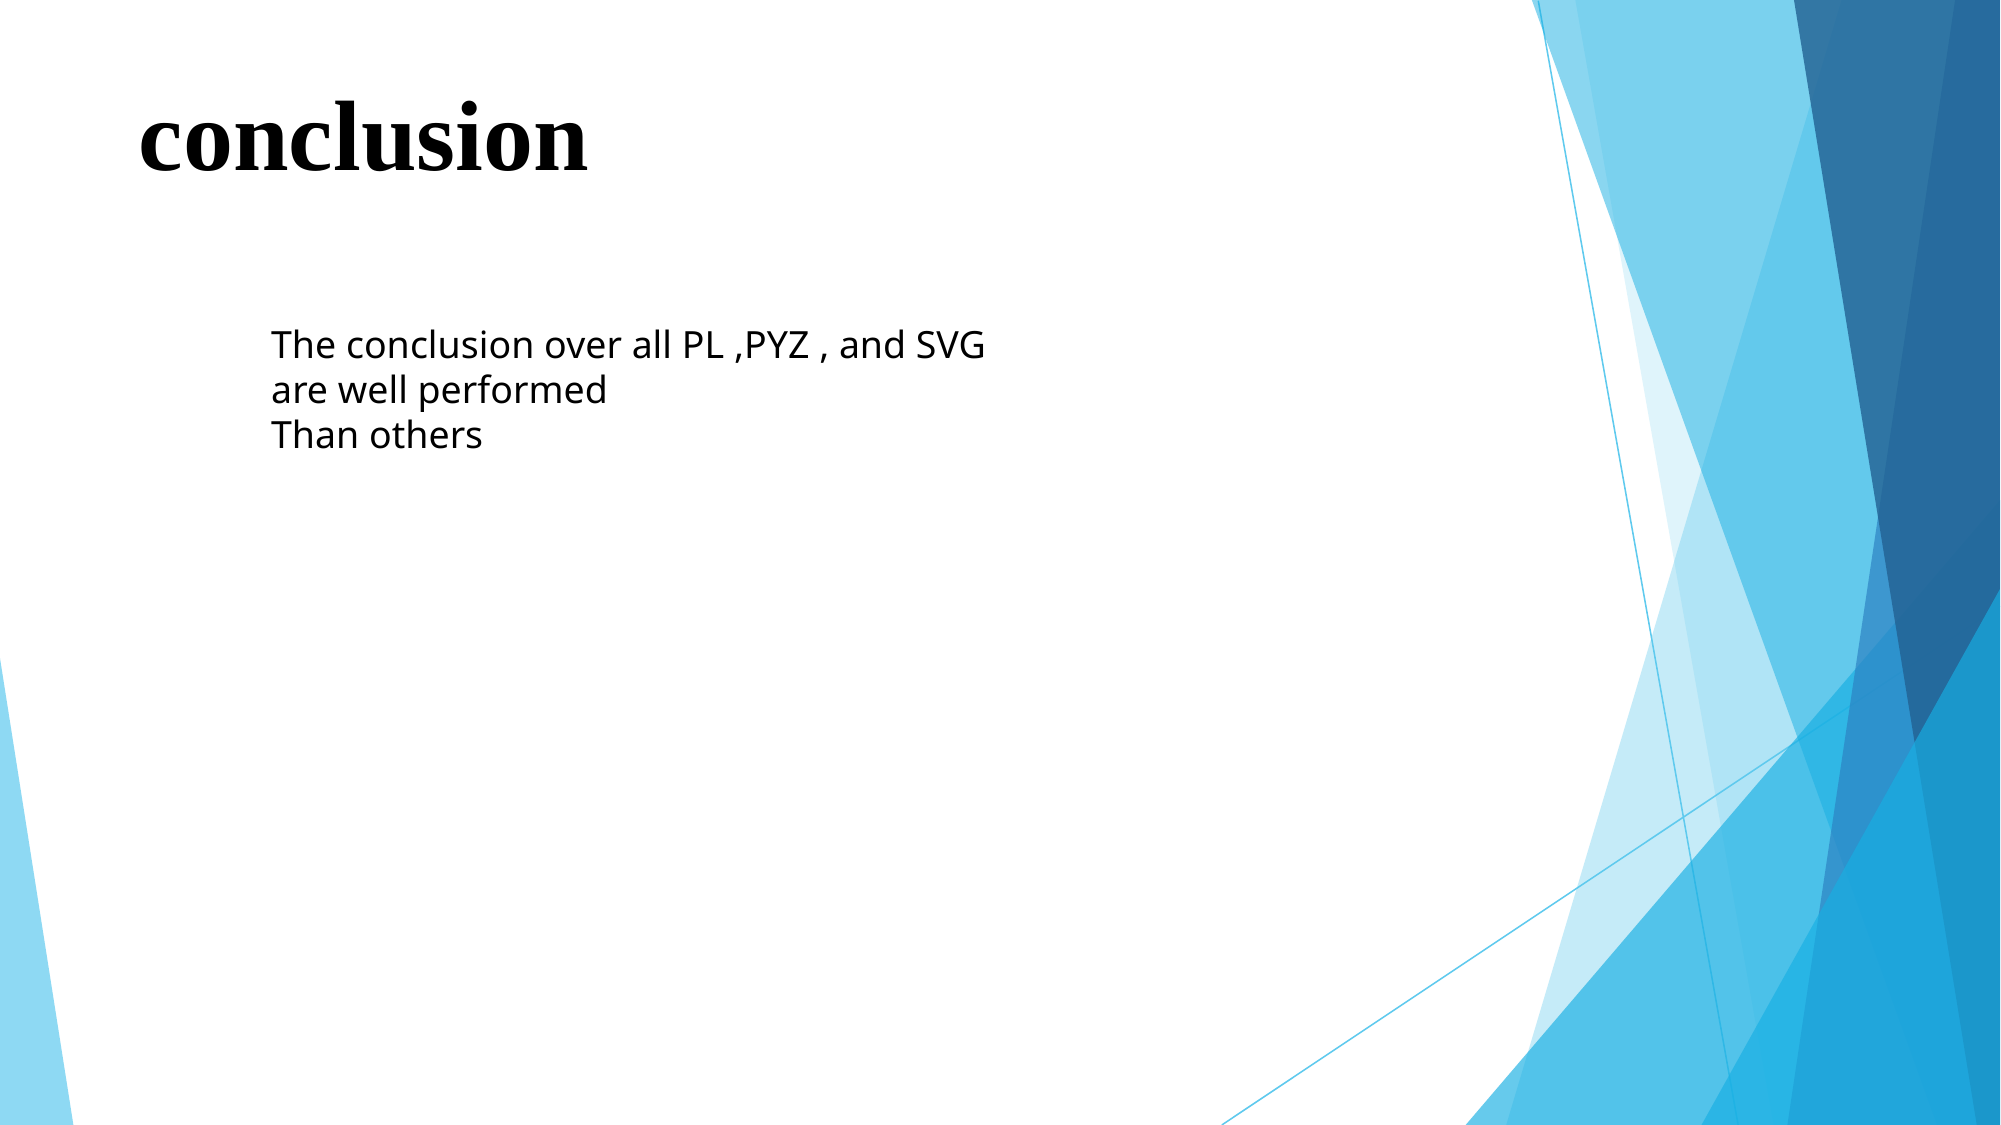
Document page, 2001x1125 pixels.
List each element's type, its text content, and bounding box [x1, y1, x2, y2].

text_box The conclusion over all PL ,PYZ , and SVG are well performed Than others [256, 313, 1038, 464]
title conclusion [123, 62, 1877, 189]
